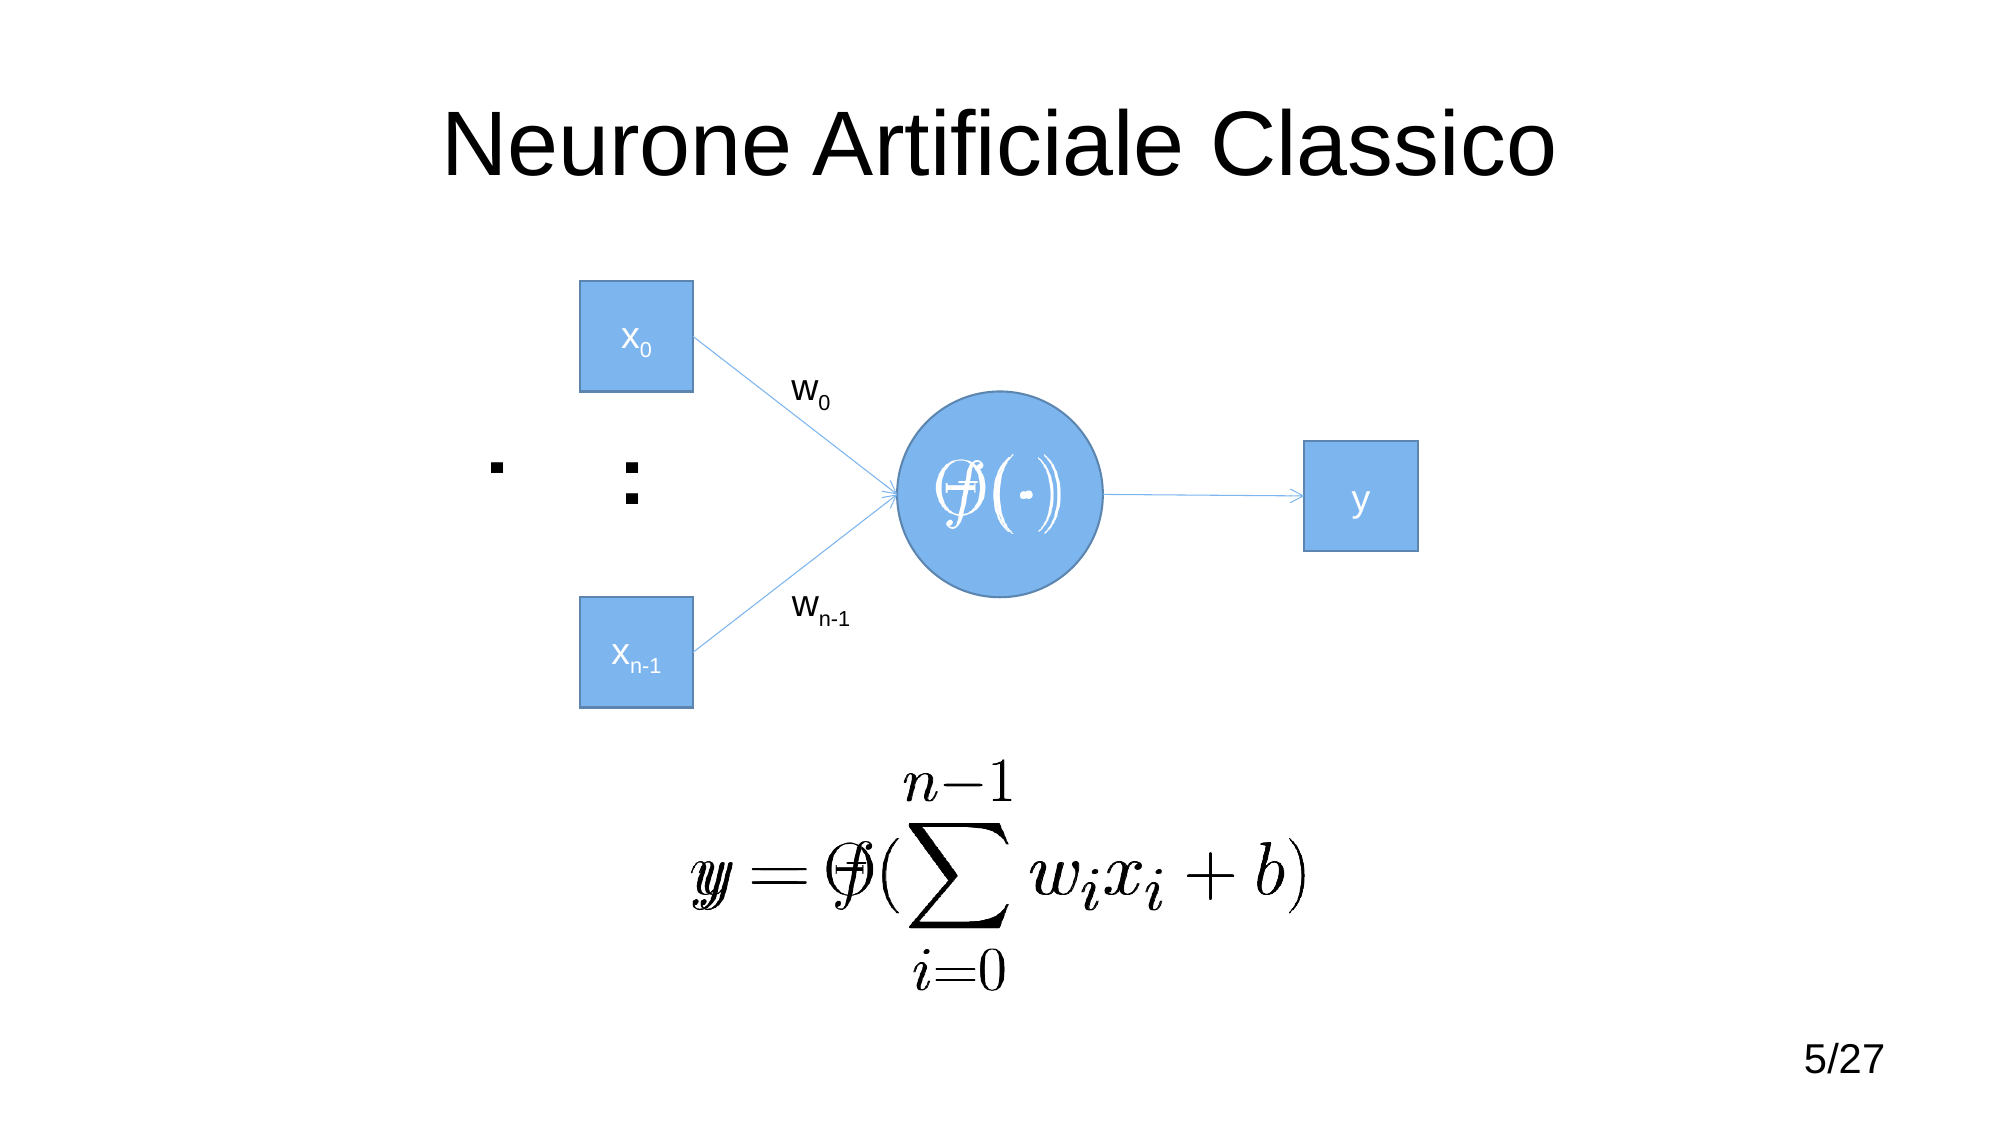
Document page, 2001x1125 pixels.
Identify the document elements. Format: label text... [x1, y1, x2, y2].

picture [934, 454, 1061, 535]
text_box y [1303, 440, 1419, 552]
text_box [692, 336, 898, 494]
title Neurone Artificiale Classico [99, 44, 1901, 233]
slide_number /27 [1433, 1024, 1901, 1103]
text_box x0 [579, 280, 694, 393]
text_box ... [579, 437, 692, 552]
text_box [898, 390, 1104, 599]
picture [690, 759, 1305, 991]
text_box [692, 494, 898, 653]
text_box xn-1 [579, 596, 694, 709]
